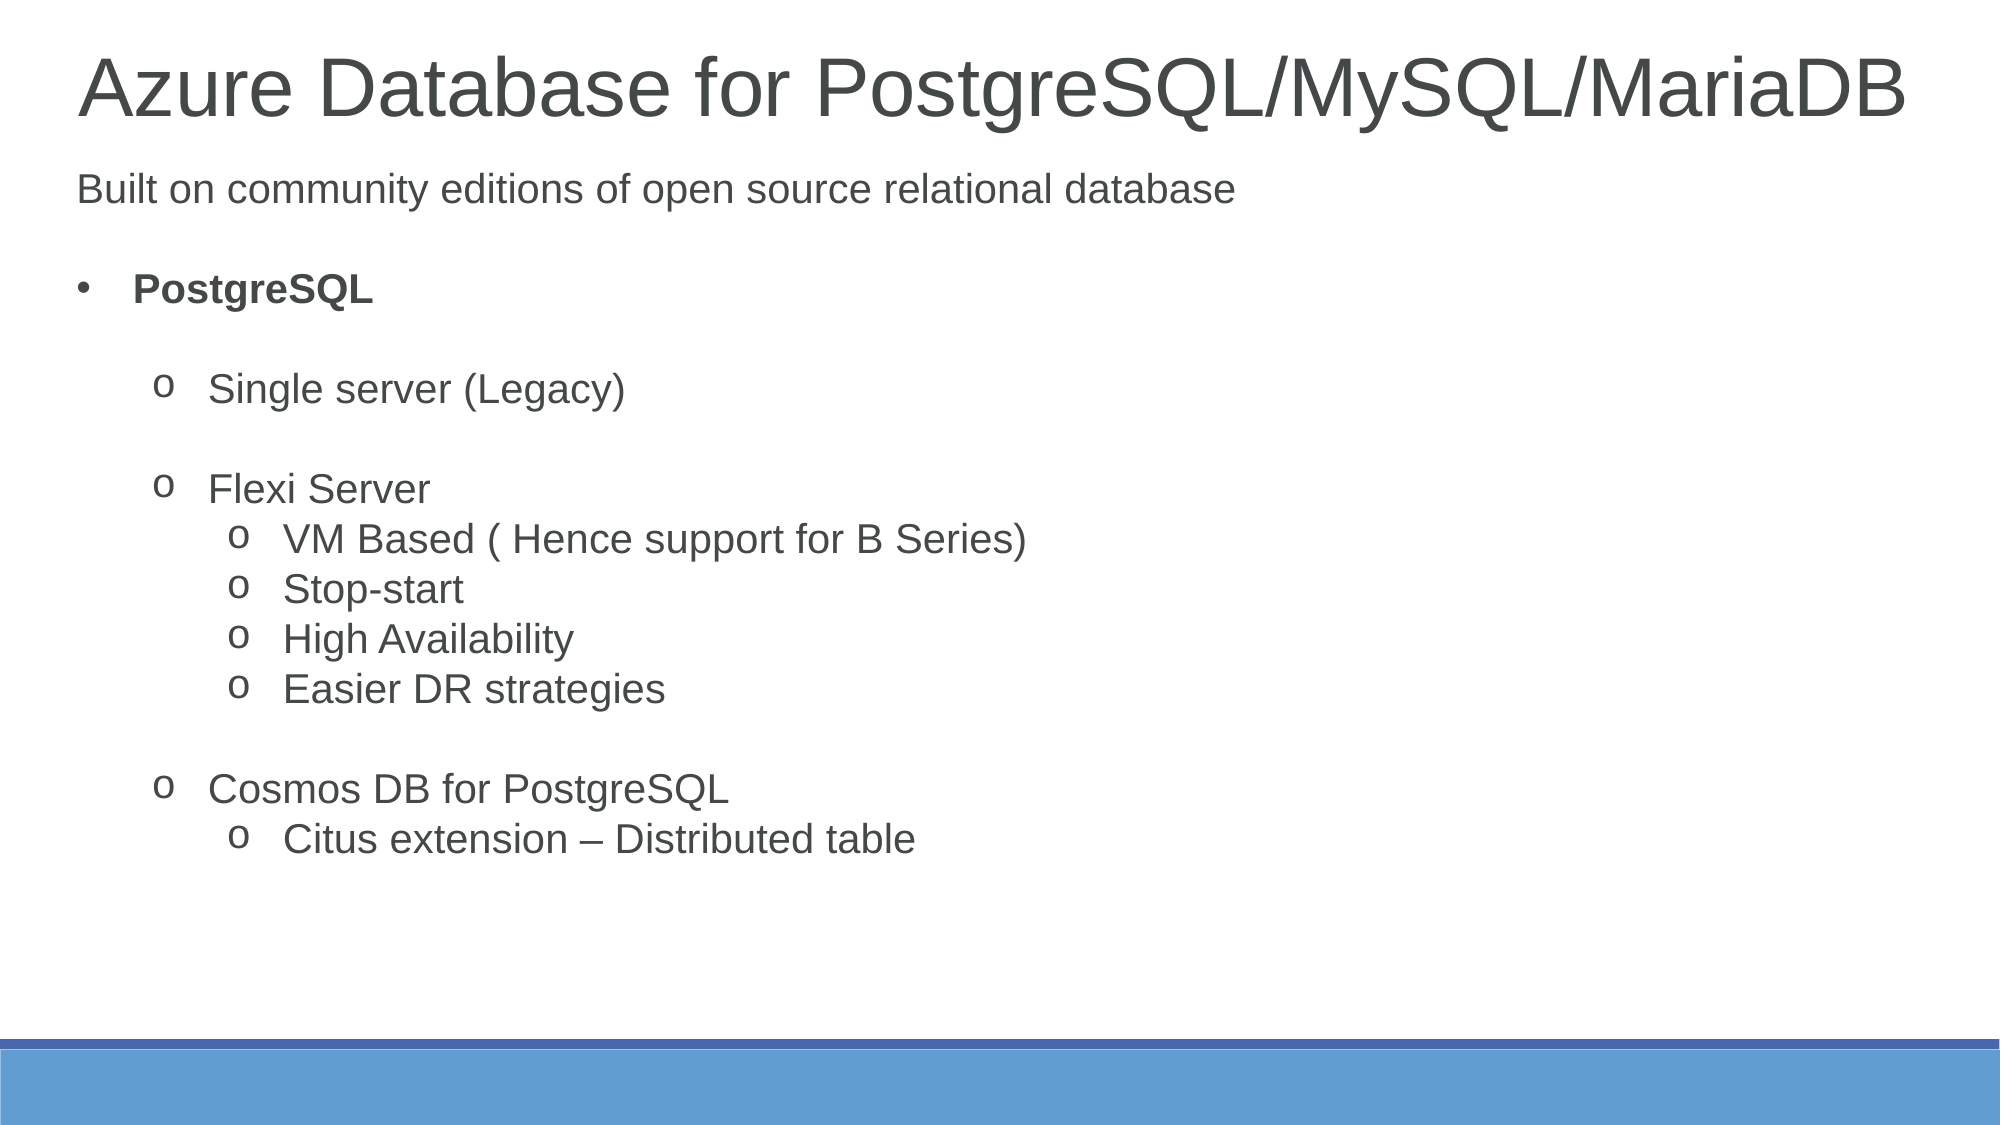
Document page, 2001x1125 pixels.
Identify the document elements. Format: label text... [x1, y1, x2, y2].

text_box Azure Database for PostgreSQL/MySQL/MariaDB [76, 31, 1960, 134]
text_box Built on community editions of open source relational database PostgreSQL Single server (Legacy) Flexi Server VM Based ( Hence support for B Series) Stop-start High Availability Easier DR strategies Cosmos DB for PostgreSQL Citus extension – Distributed table [76, 109, 1931, 963]
